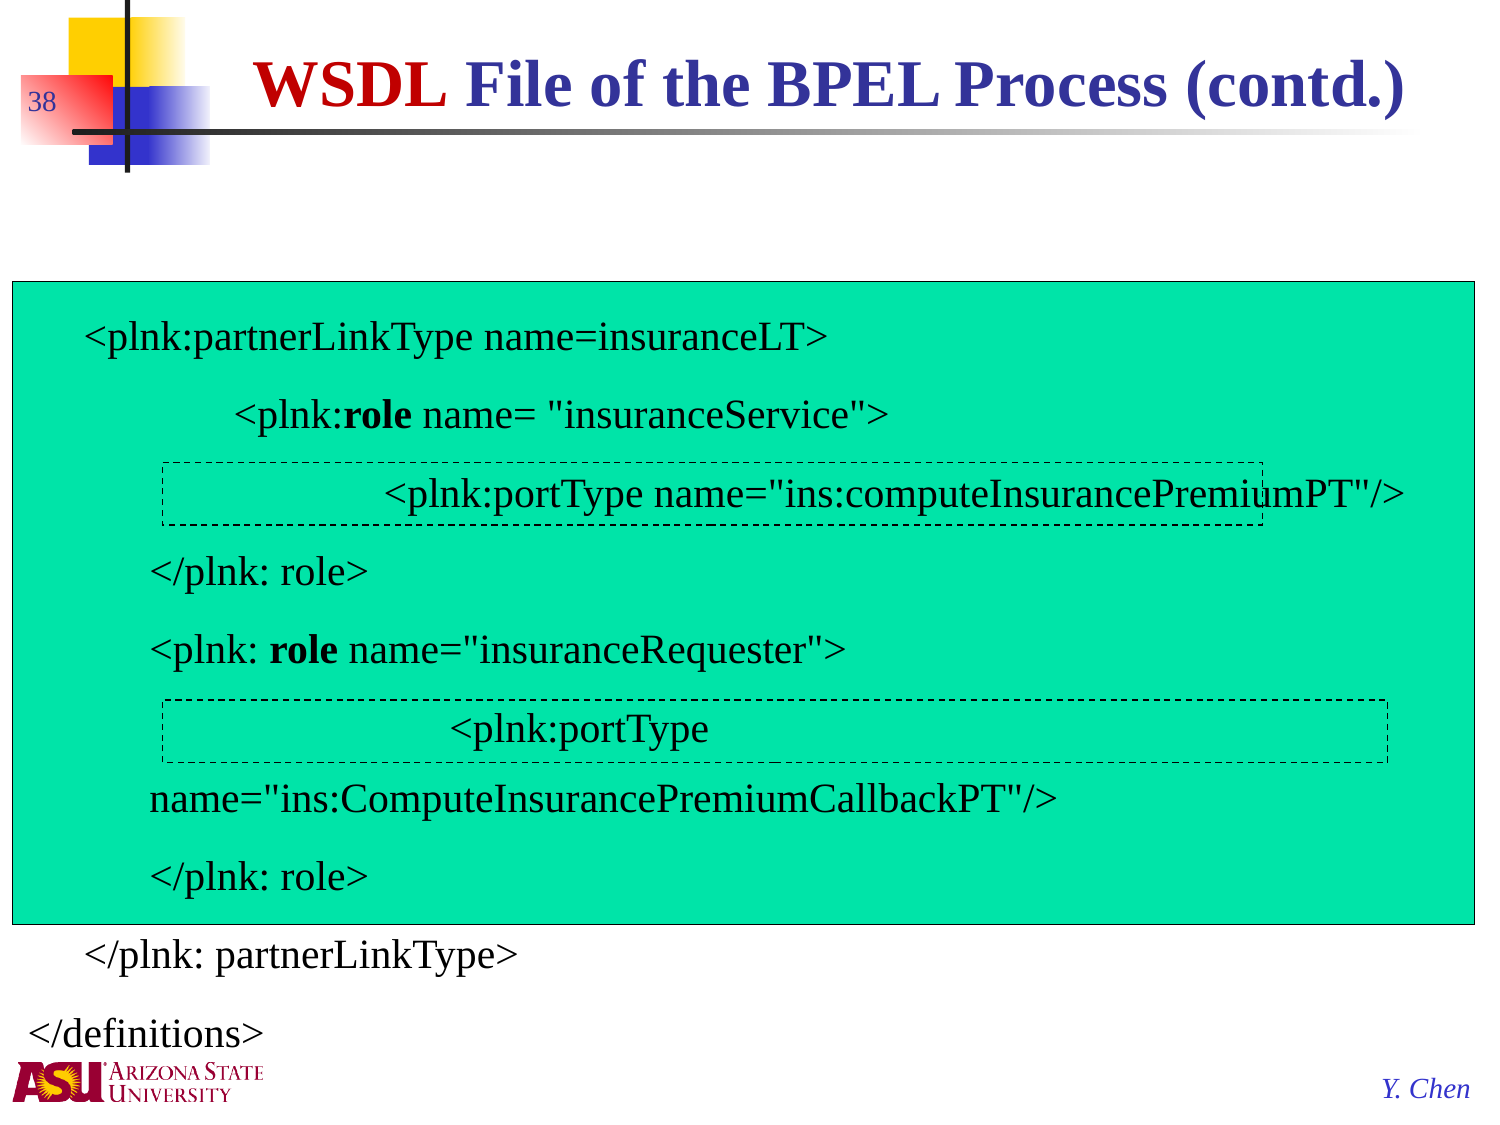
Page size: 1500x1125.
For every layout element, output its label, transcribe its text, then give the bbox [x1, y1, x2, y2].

list <plnk:partnerLinkType name=insuranceLT> <plnk:role name= "insuranceService"> <plnk:portType name="ins:computeInsurancePremiumPT"/> </plnk: role> <plnk: role name="insuranceRequester"> <plnk:portType name="ins:ComputeInsurancePremiumCallbackPT"/> </plnk: role> </plnk: partnerLinkType> </definitions> [12, 281, 1475, 925]
slide_number 38 [12, 49, 131, 126]
title WSDL File of the BPEL Process (contd.) [237, 24, 1488, 128]
picture [12, 1062, 263, 1102]
text_box [162, 462, 1263, 525]
text_box [162, 699, 1388, 763]
